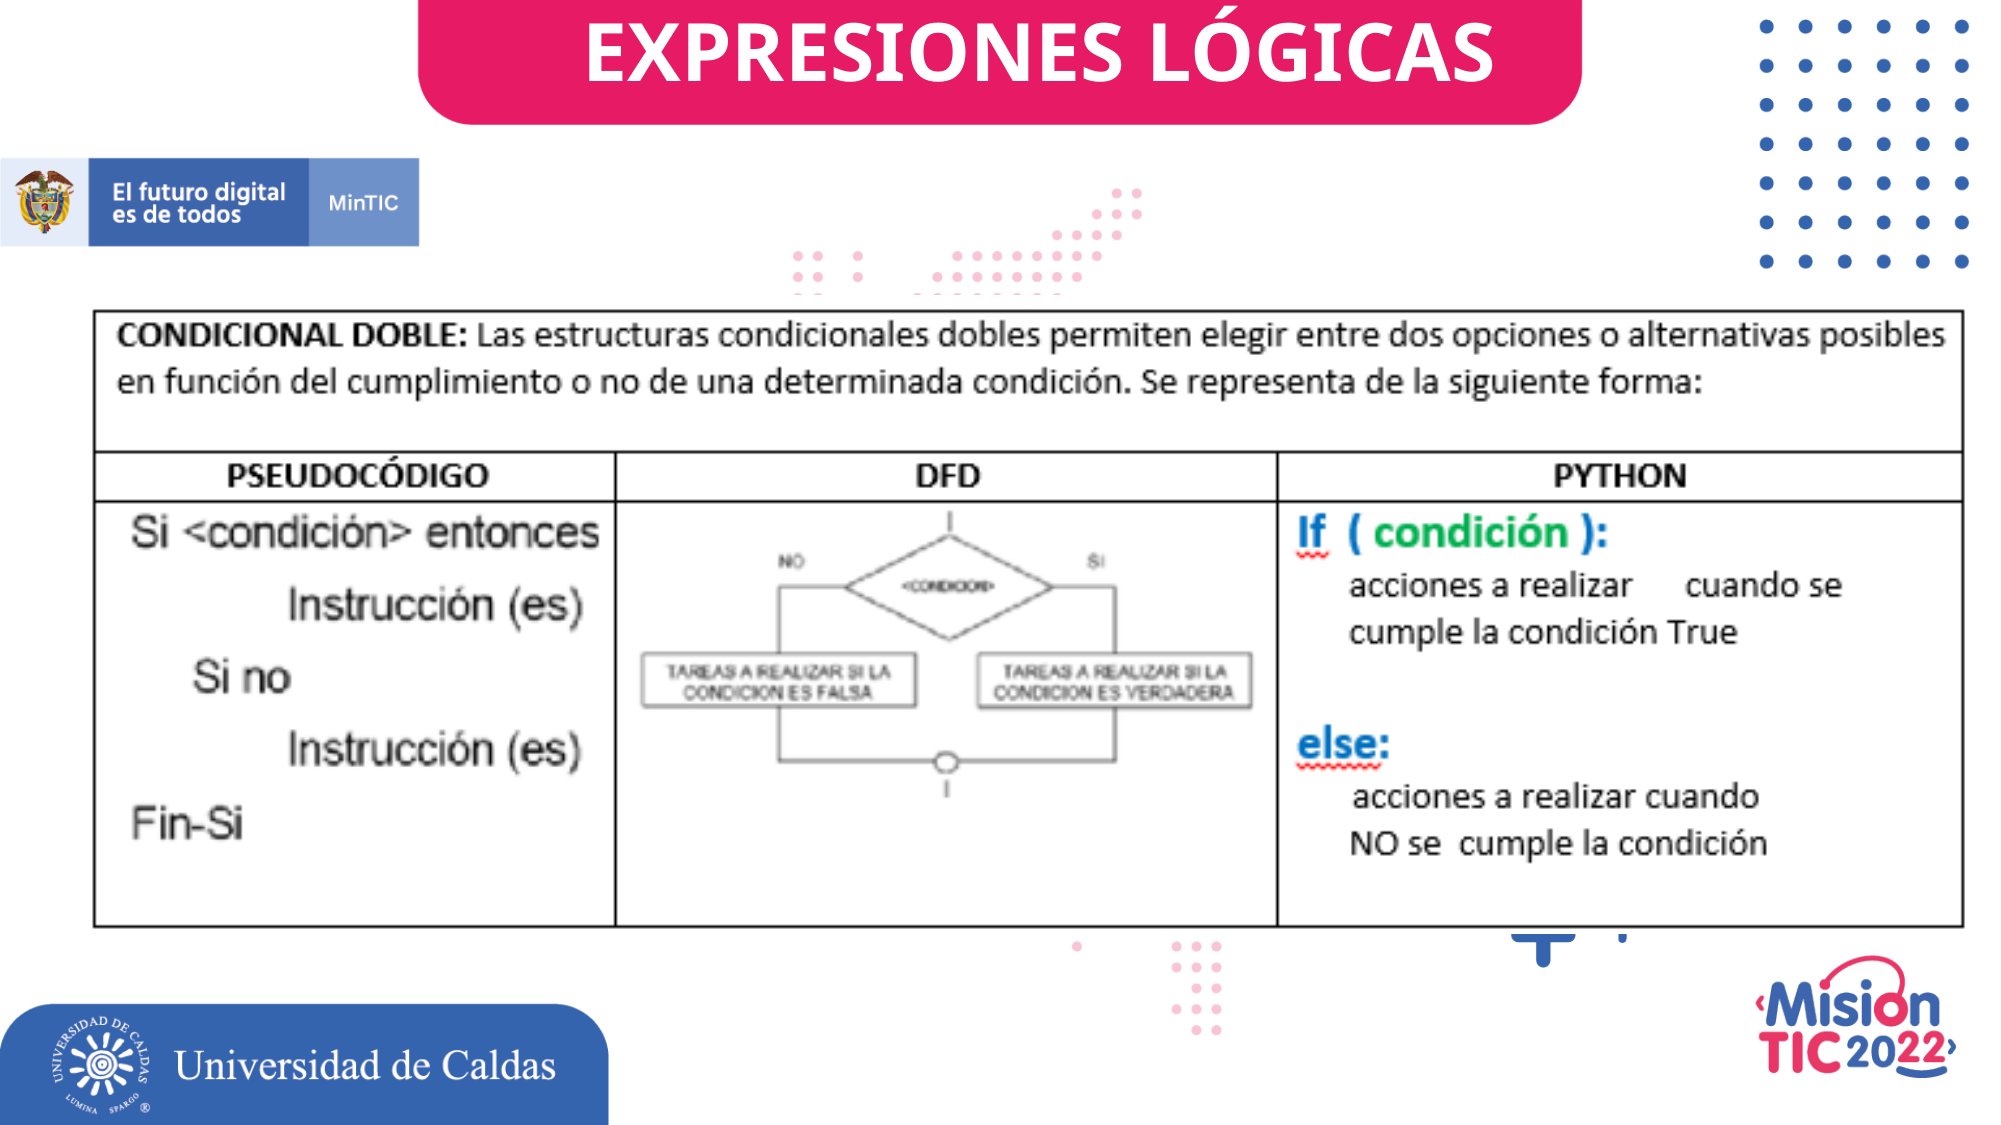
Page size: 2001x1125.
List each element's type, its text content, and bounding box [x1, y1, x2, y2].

text_box EXPRESIONES LÓGICAS [566, 0, 1513, 111]
picture [0, 0, 2000, 1125]
